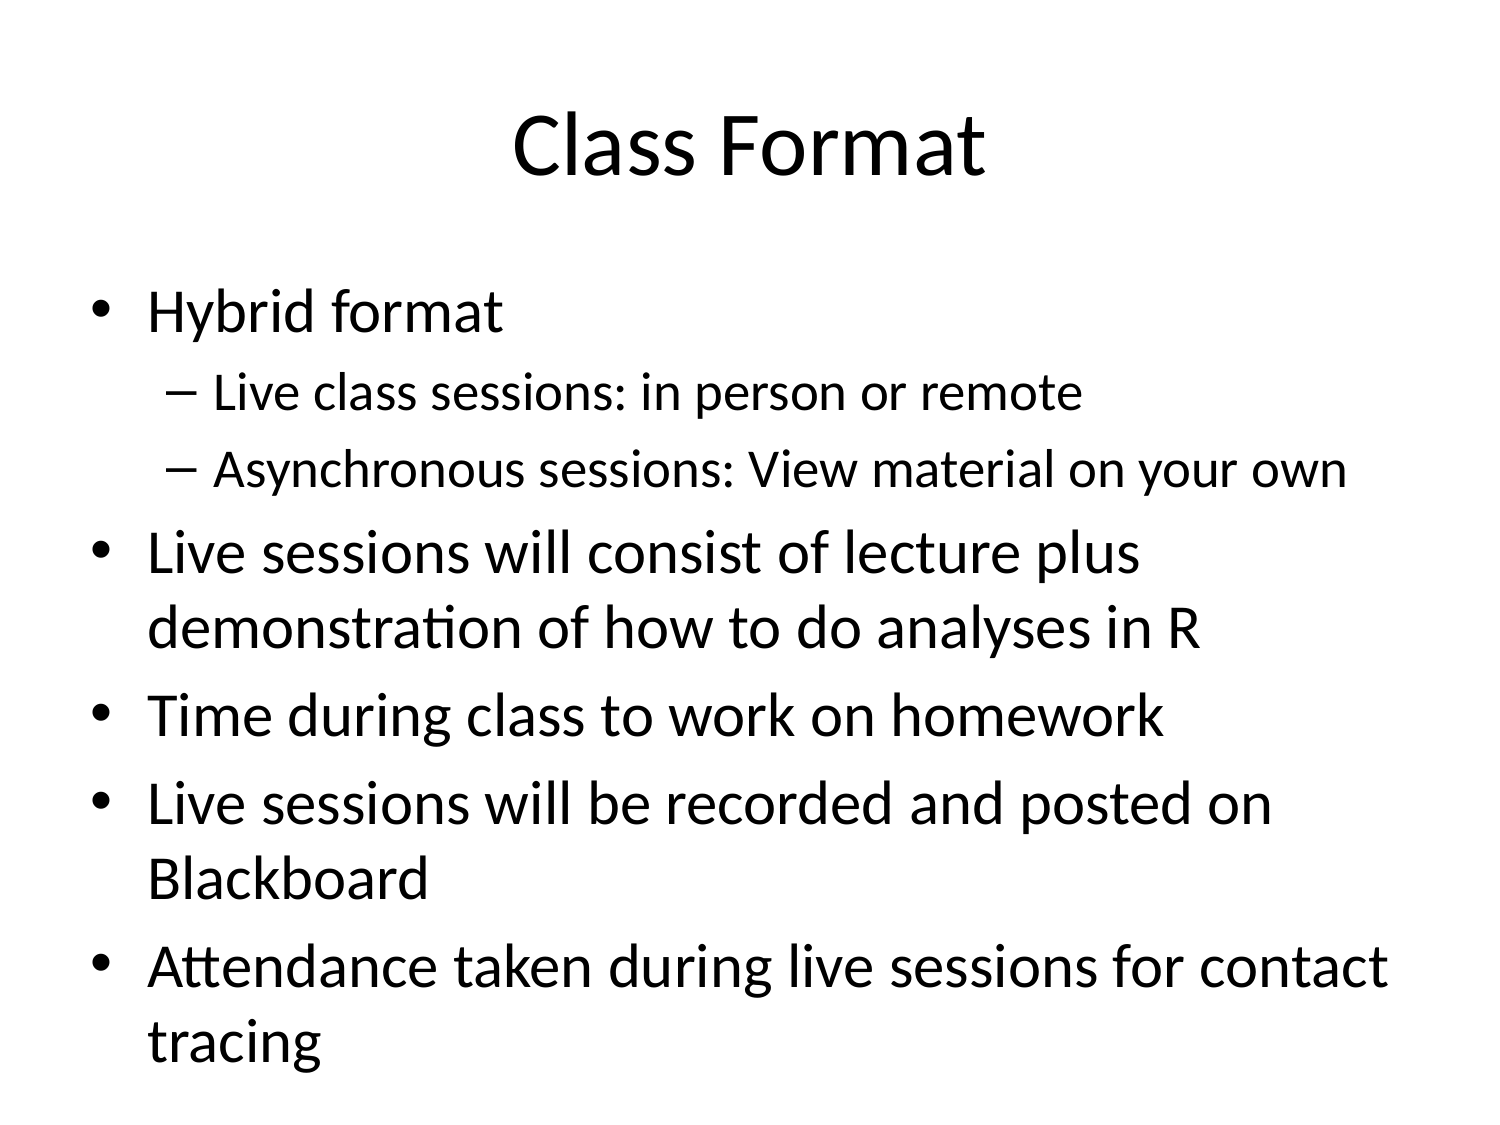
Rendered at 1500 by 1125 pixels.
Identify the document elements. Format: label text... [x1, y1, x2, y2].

title Class Format [75, 45, 1425, 233]
list Hybrid format Live class sessions: in person or remote Asynchronous sessions: View material on your own Live sessions will consist of lecture plus demonstration of how to do analyses in R Time during class to work on homework Live sessions will be recorded and posted on Blackboard Attendance taken during live sessions for contact tracing [75, 262, 1425, 1094]
